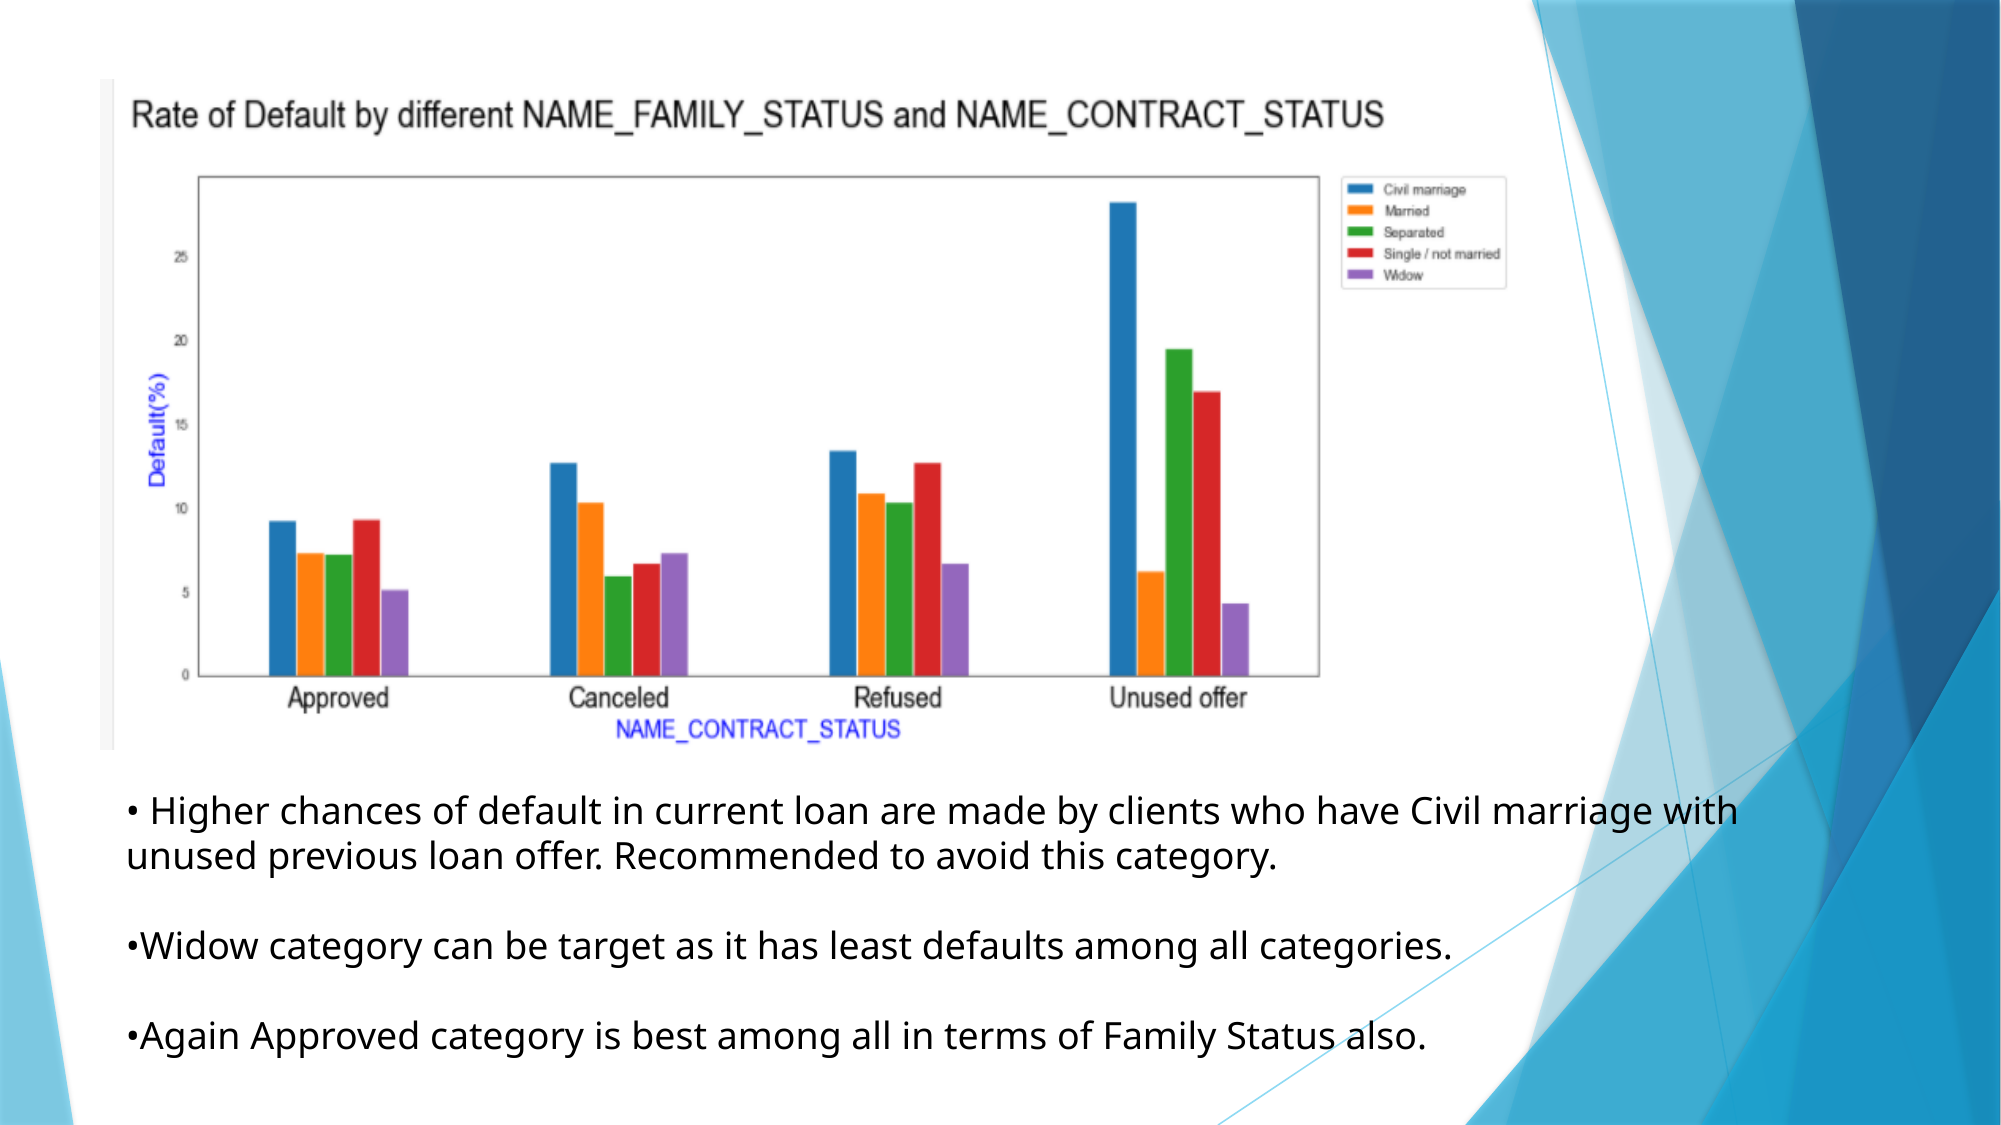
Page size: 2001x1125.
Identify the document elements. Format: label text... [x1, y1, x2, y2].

picture [100, 78, 1540, 751]
text_box • Higher chances of default in current loan are made by clients who have Civil marriage with unused previous loan offer. Recommended to avoid this category. •Widow category can be target as it has least defaults among all categories. •Again Approved category is best among all in terms of Family Status also. [111, 779, 1871, 1064]
